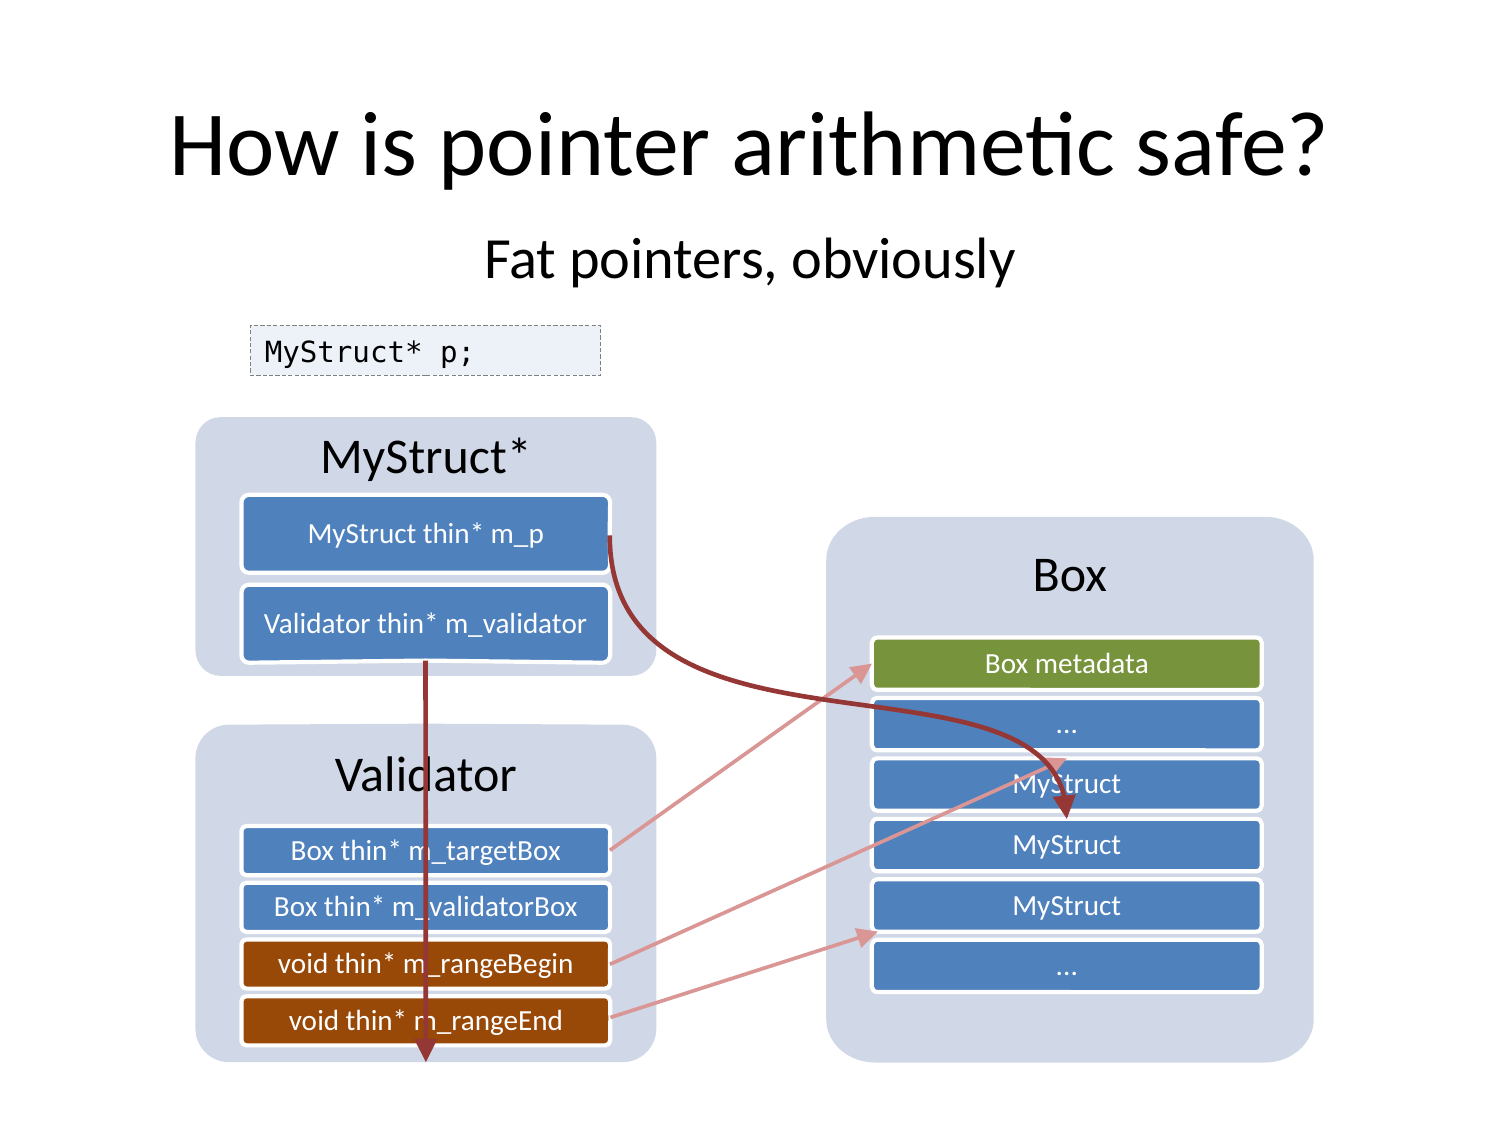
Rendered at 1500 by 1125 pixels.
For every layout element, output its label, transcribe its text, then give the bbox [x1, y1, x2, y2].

title How is pointer arithmetic safe? [75, 45, 1425, 233]
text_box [609, 535, 873, 825]
text_box Fat pointers, obviously [469, 212, 1031, 298]
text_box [195, 416, 657, 677]
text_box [609, 830, 873, 931]
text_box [610, 931, 878, 1018]
text_box MyStruct* p; [250, 325, 601, 376]
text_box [195, 723, 657, 1063]
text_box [825, 516, 1314, 1063]
